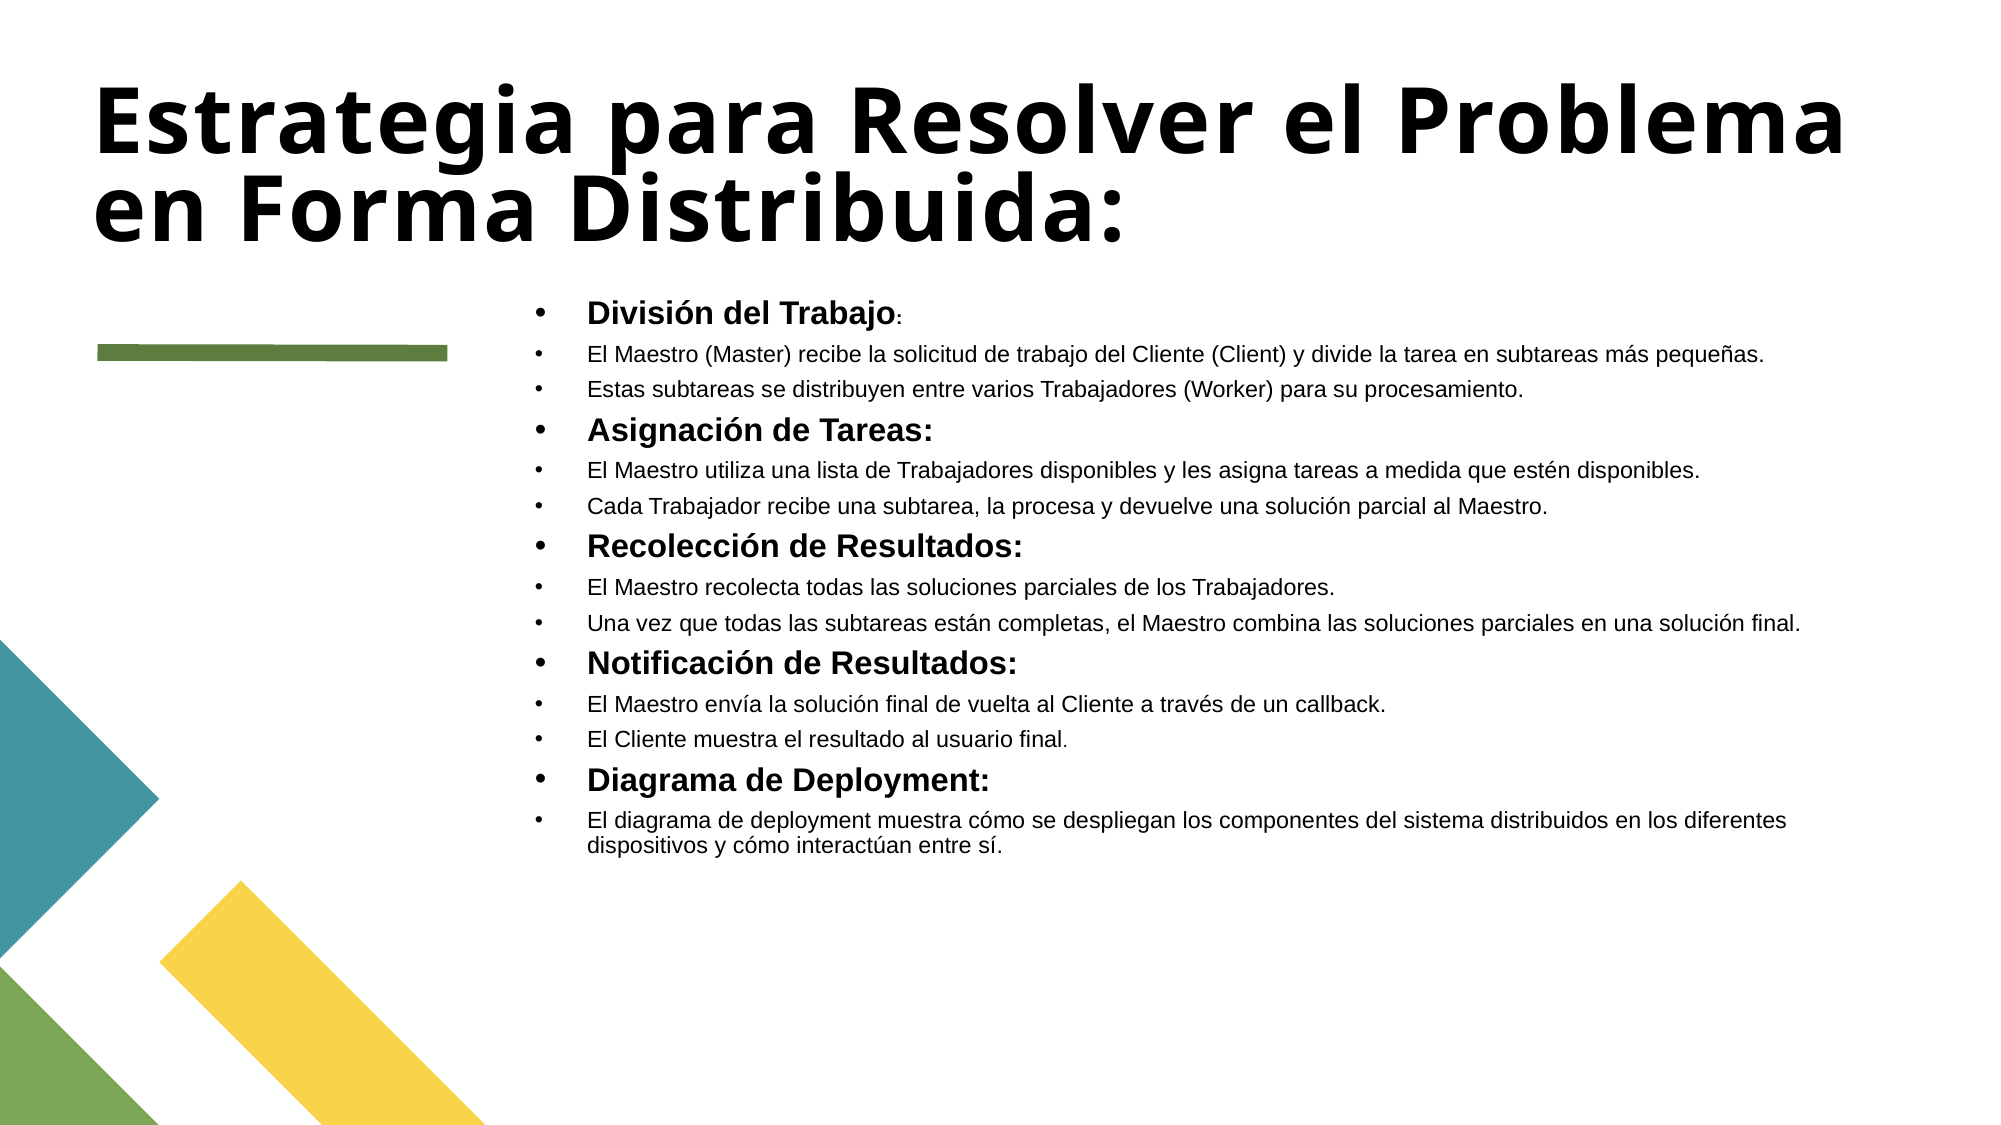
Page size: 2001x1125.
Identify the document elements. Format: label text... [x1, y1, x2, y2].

list División del Trabajo: El Maestro (Master) recibe la solicitud de trabajo del Cliente (Client) y divide la tarea en subtareas más pequeñas. Estas subtareas se distribuyen entre varios Trabajadores (Worker) para su procesamiento. Asignación de Tareas: El Maestro utiliza una lista de Trabajadores disponibles y les asigna tareas a medida que estén disponibles. Cada Trabajador recibe una subtarea, la procesa y devuelve una solución parcial al Maestro. Recolección de Resultados: El Maestro recolecta todas las soluciones parciales de los Trabajadores. Una vez que todas las subtareas están completas, el Maestro combina las soluciones parciales en una solución final. Notificación de Resultados: El Maestro envía la solución final de vuelta al Cliente a través de un callback. El Cliente muestra el resultado al usuario final. Diagrama de Deployment: El diagrama de deployment muestra cómo se despliegan los componentes del sistema distribuidos en los diferentes dispositivos y cómo interactúan entre sí. [534, 259, 1817, 866]
title Estrategia para Resolver el Problema en Forma Distribuida: [92, 0, 1877, 260]
